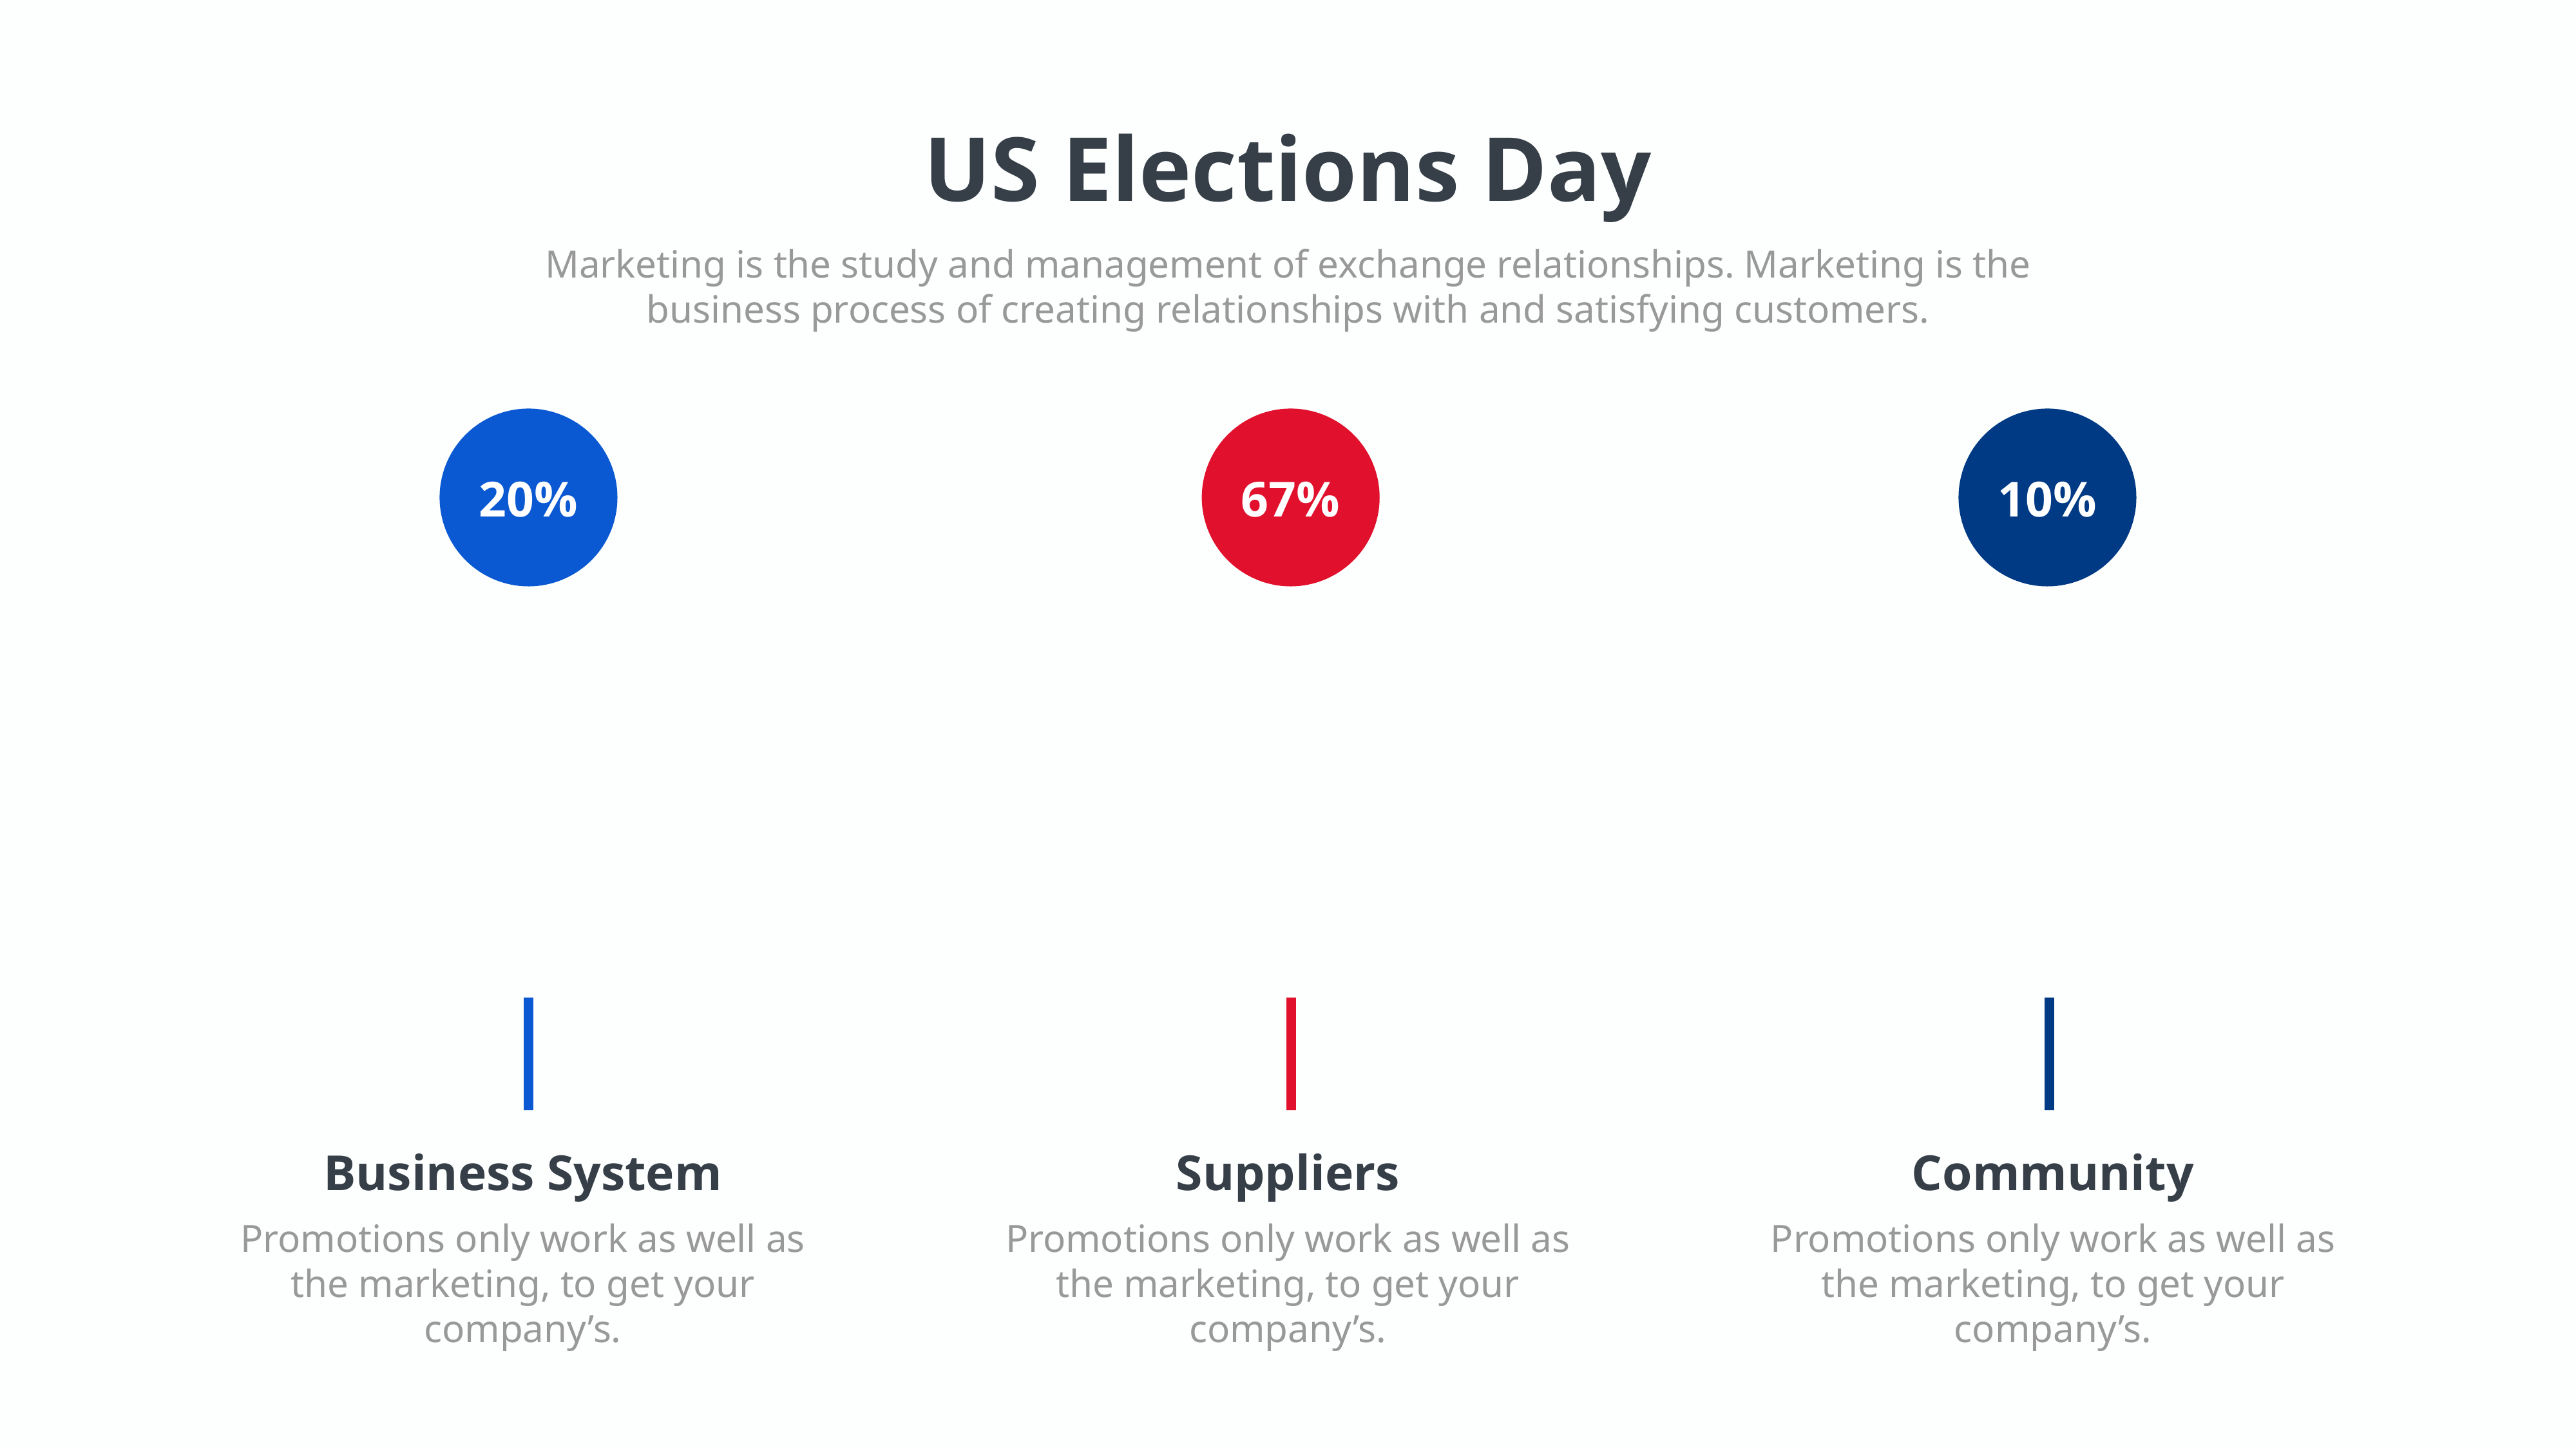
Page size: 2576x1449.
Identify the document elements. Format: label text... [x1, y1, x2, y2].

picture [1048, 489, 1528, 969]
text_box 67% [1201, 408, 1380, 489]
picture [1808, 489, 2287, 969]
text_box Promotions only work as well as the marketing, to get your company’s. [963, 1209, 1613, 1355]
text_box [528, 108, 2048, 336]
text_box 20% [439, 408, 618, 489]
text_box Community [1811, 1137, 2295, 1206]
text_box Suppliers [1047, 1137, 1529, 1206]
text_box Business System [281, 1137, 765, 1206]
text_box Promotions only work as well as the marketing, to get your company’s. [1728, 1209, 2378, 1355]
text_box 10% [1958, 408, 2137, 489]
picture [289, 489, 768, 969]
text_box Promotions only work as well as the marketing, to get your company’s. [198, 1209, 848, 1355]
